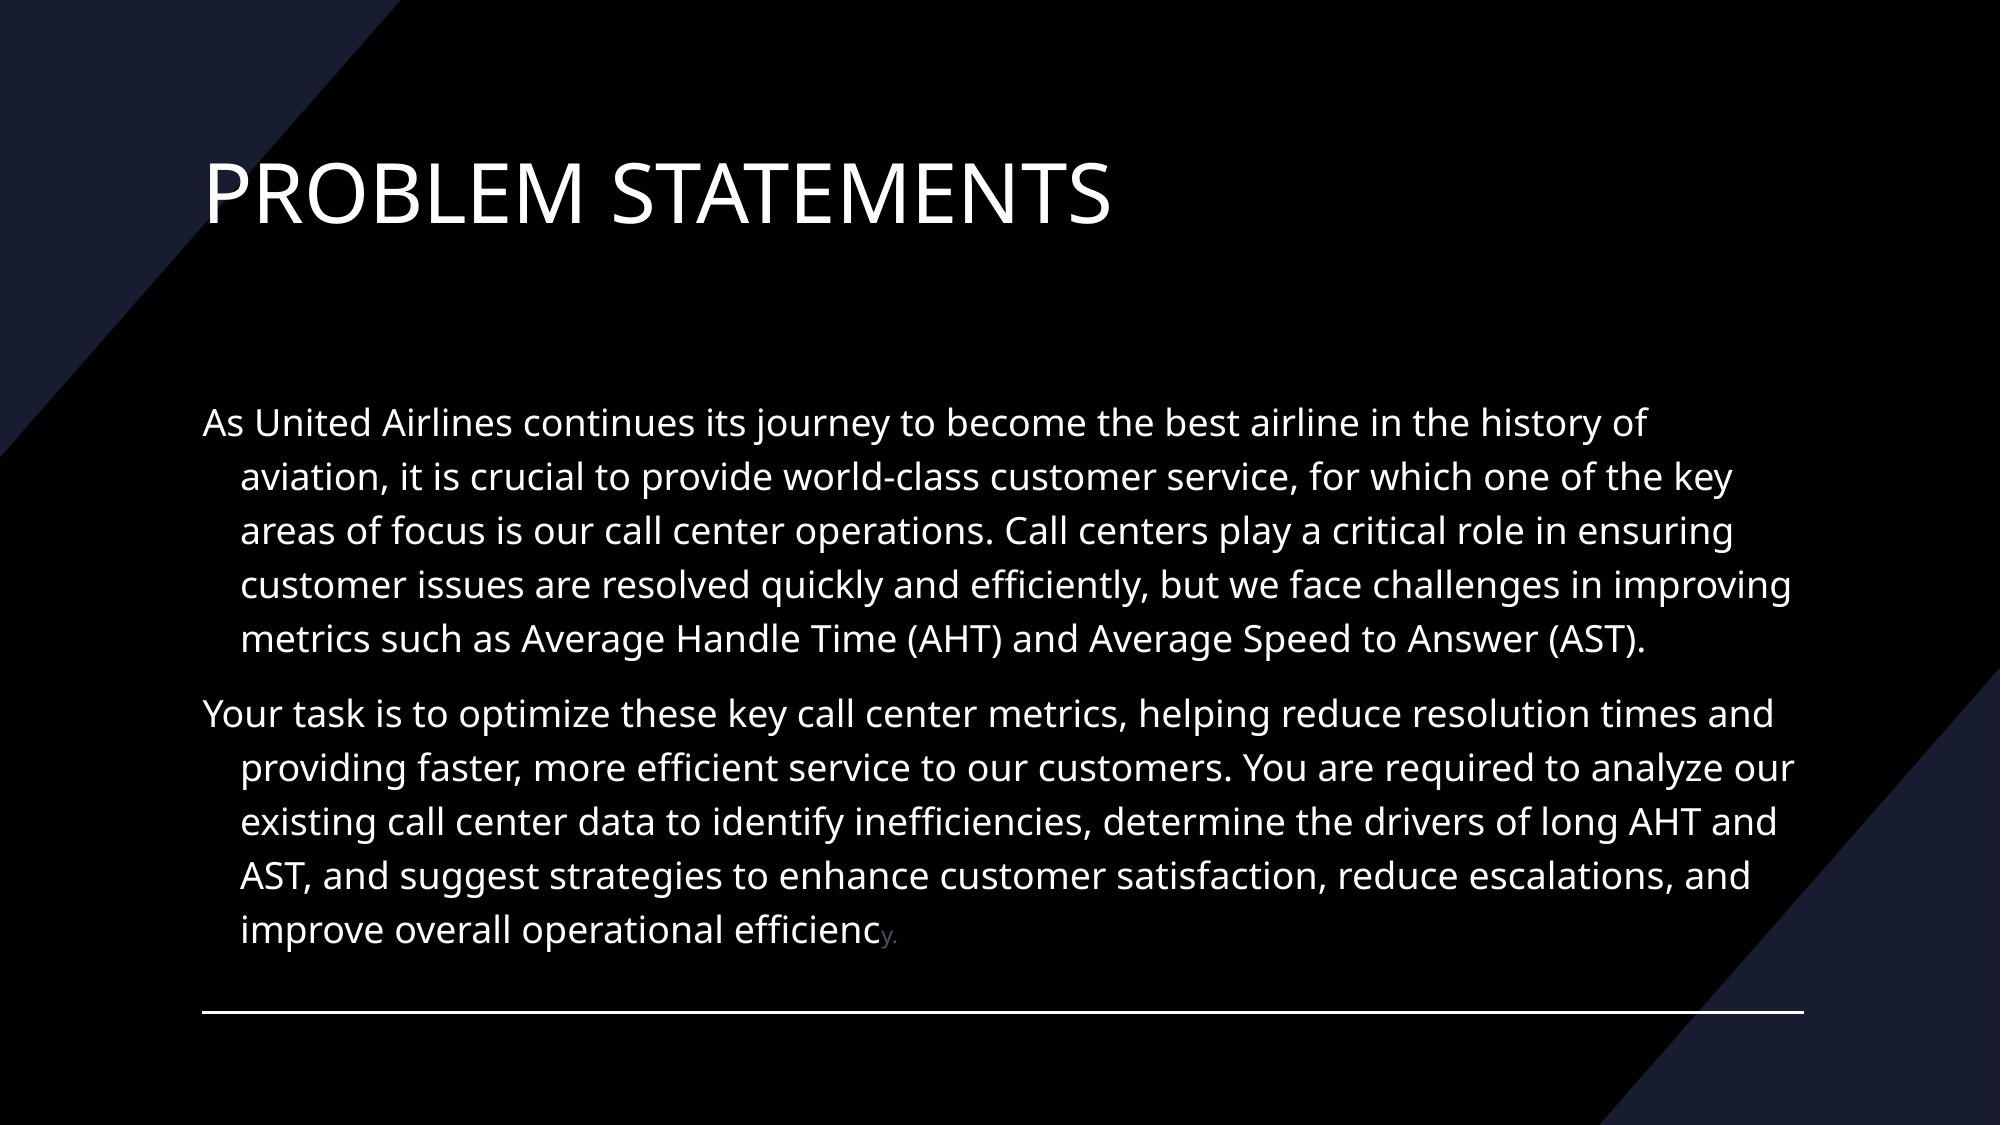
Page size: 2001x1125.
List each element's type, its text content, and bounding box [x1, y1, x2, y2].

title PROBLEM STATEMENTS [187, 78, 1813, 303]
list As United Airlines continues its journey to become the best airline in the history of aviation, it is crucial to provide world-class customer service, for which one of the key areas of focus is our call center operations. Call centers play a critical role in ensuring customer issues are resolved quickly and efficiently, but we face challenges in improving metrics such as Average Handle Time (AHT) and Average Speed to Answer (AST). Your task is to optimize these key call center metrics, helping reduce resolution times and providing faster, more efficient service to our customers. You are required to analyze our existing call center data to identify inefficiencies, determine the drivers of long AHT and AST, and suggest strategies to enhance customer satisfaction, reduce escalations, and improve overall operational efficiency. [187, 382, 1813, 968]
